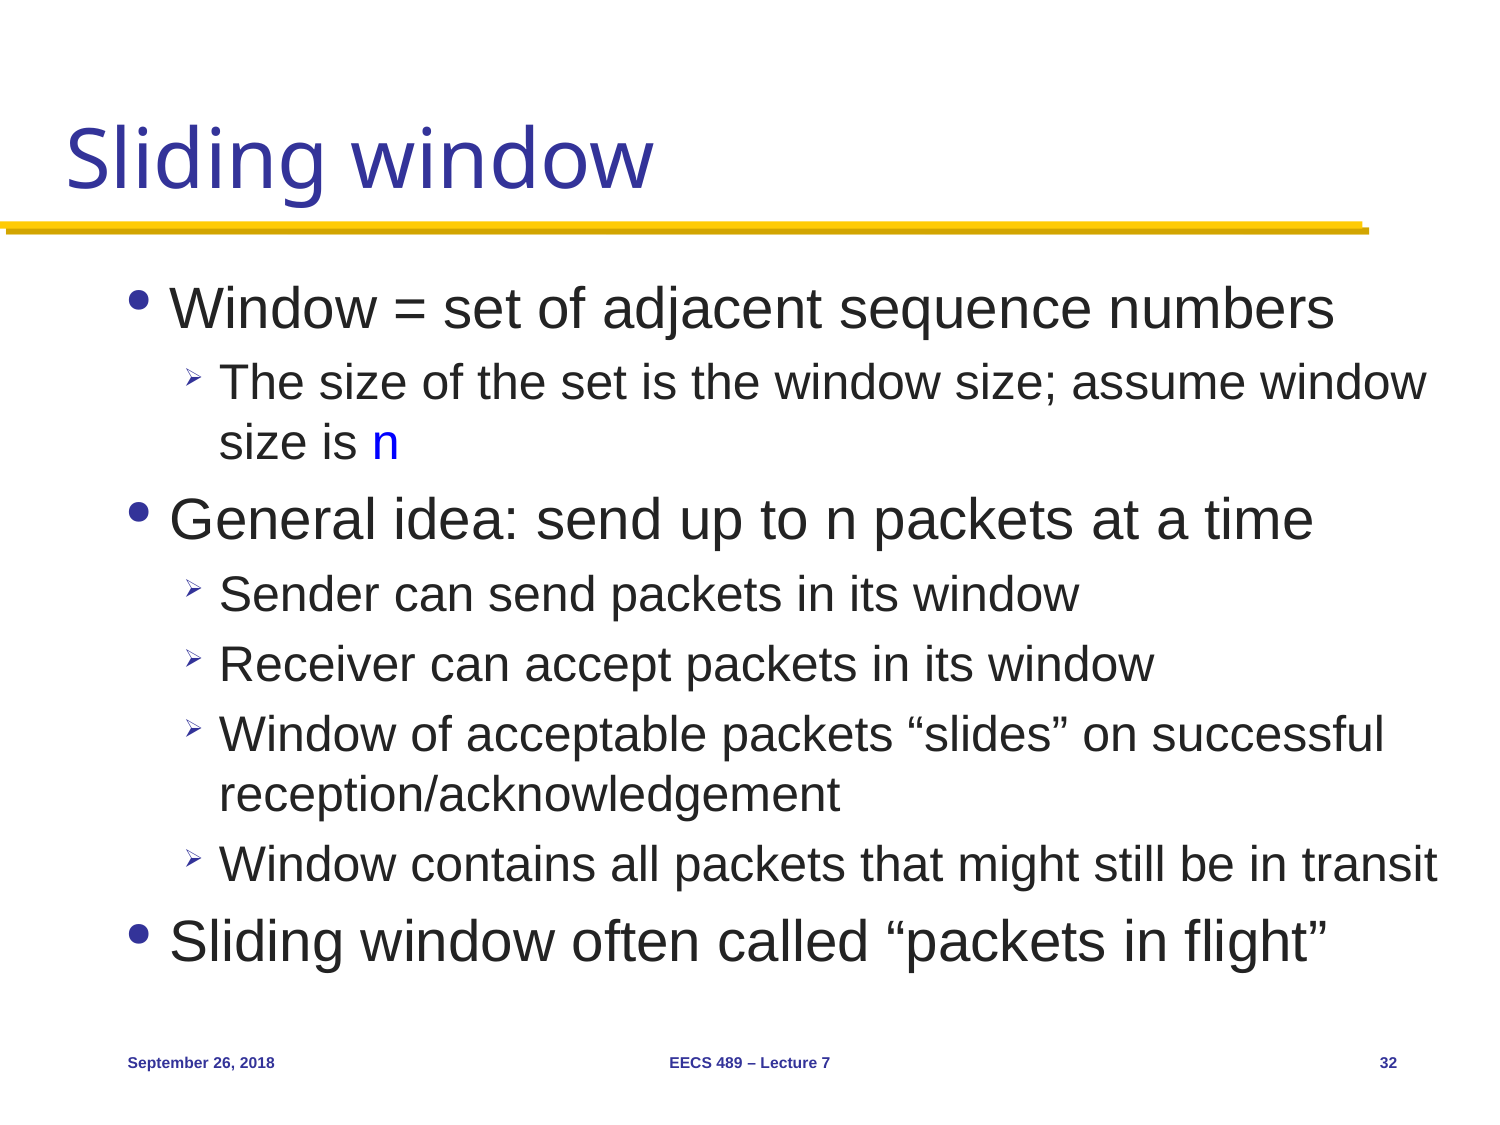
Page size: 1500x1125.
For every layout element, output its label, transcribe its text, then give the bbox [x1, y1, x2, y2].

title Sliding window [49, 24, 1451, 213]
footer EECS 489 – Lecture 7 [512, 1024, 988, 1101]
slide_number 32 [1312, 1024, 1413, 1101]
list Window = set of adjacent sequence numbers The size of the set is the window size; assume window size is n General idea: send up to n packets at a time Sender can send packets in its window Receiver can accept packets in its window Window of acceptable packets “slides” on successful reception/acknowledgement Window contains all packets that might still be in transit Sliding window often called “packets in flight” [112, 262, 1488, 988]
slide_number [112, 1024, 426, 1101]
